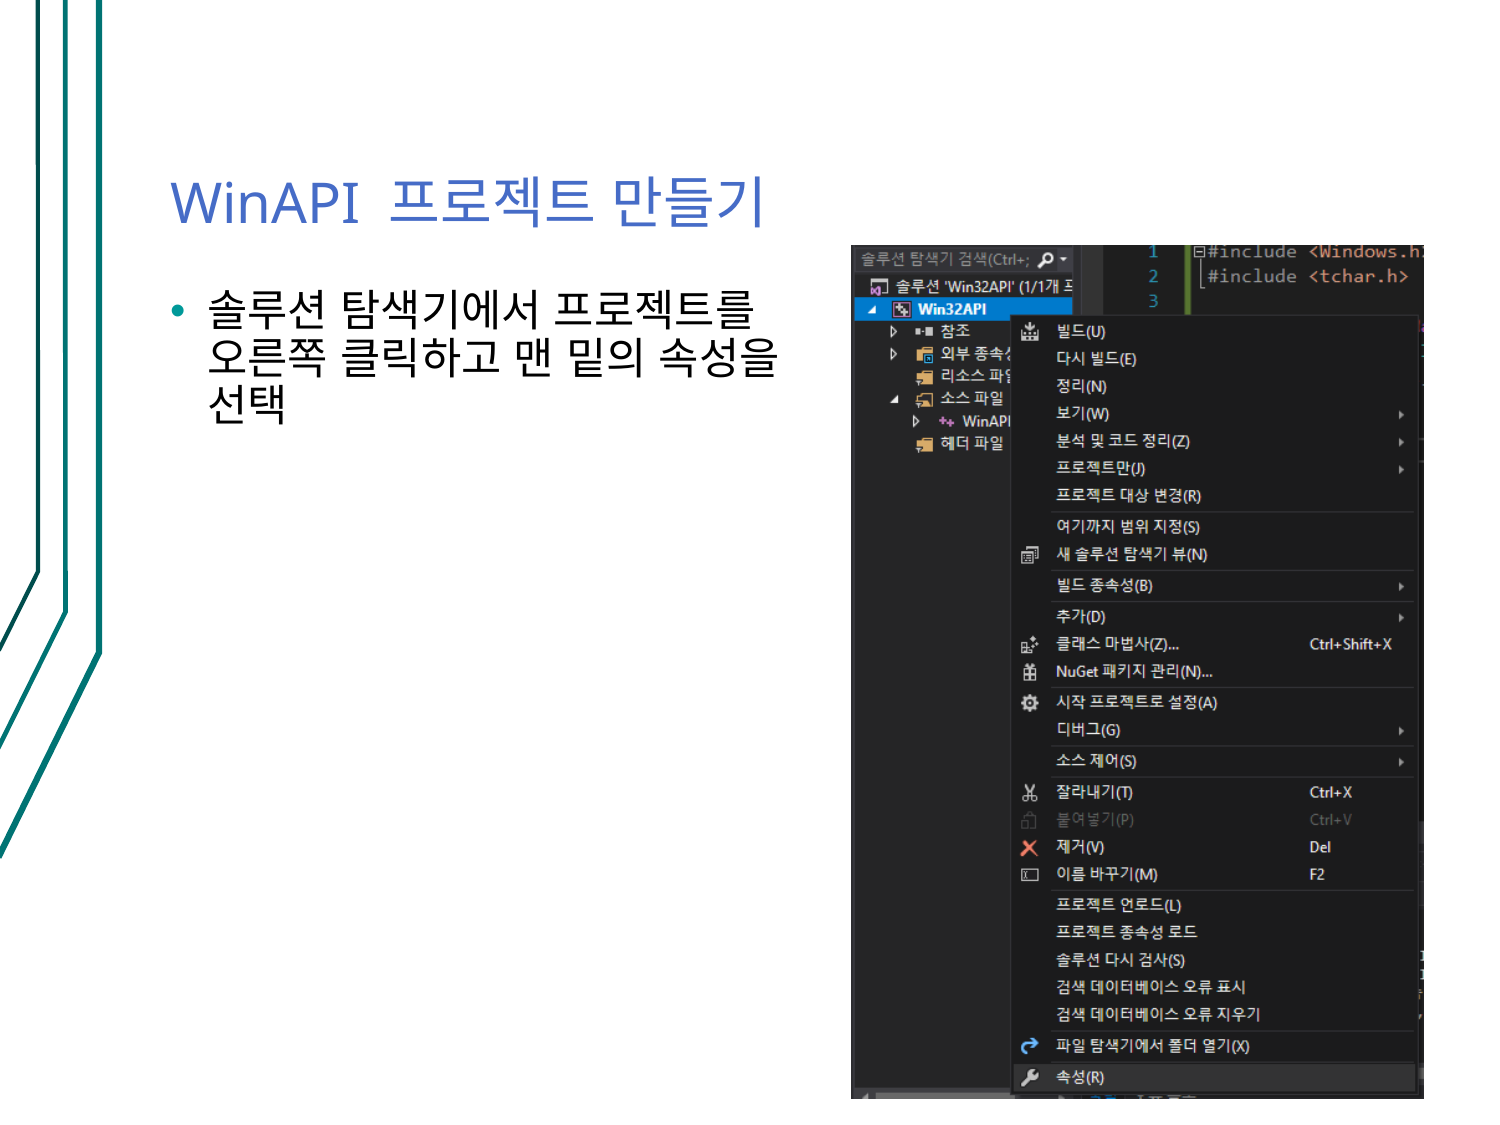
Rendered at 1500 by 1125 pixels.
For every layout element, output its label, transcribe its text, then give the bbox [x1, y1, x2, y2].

list 솔루션 탐색기에서 프로젝트를 오른쪽 클릭하고 맨 밑의 속성을 선택 [150, 279, 848, 1012]
picture [850, 245, 1425, 1099]
title WinAPI 프로젝트 만들기 [150, 45, 1425, 246]
